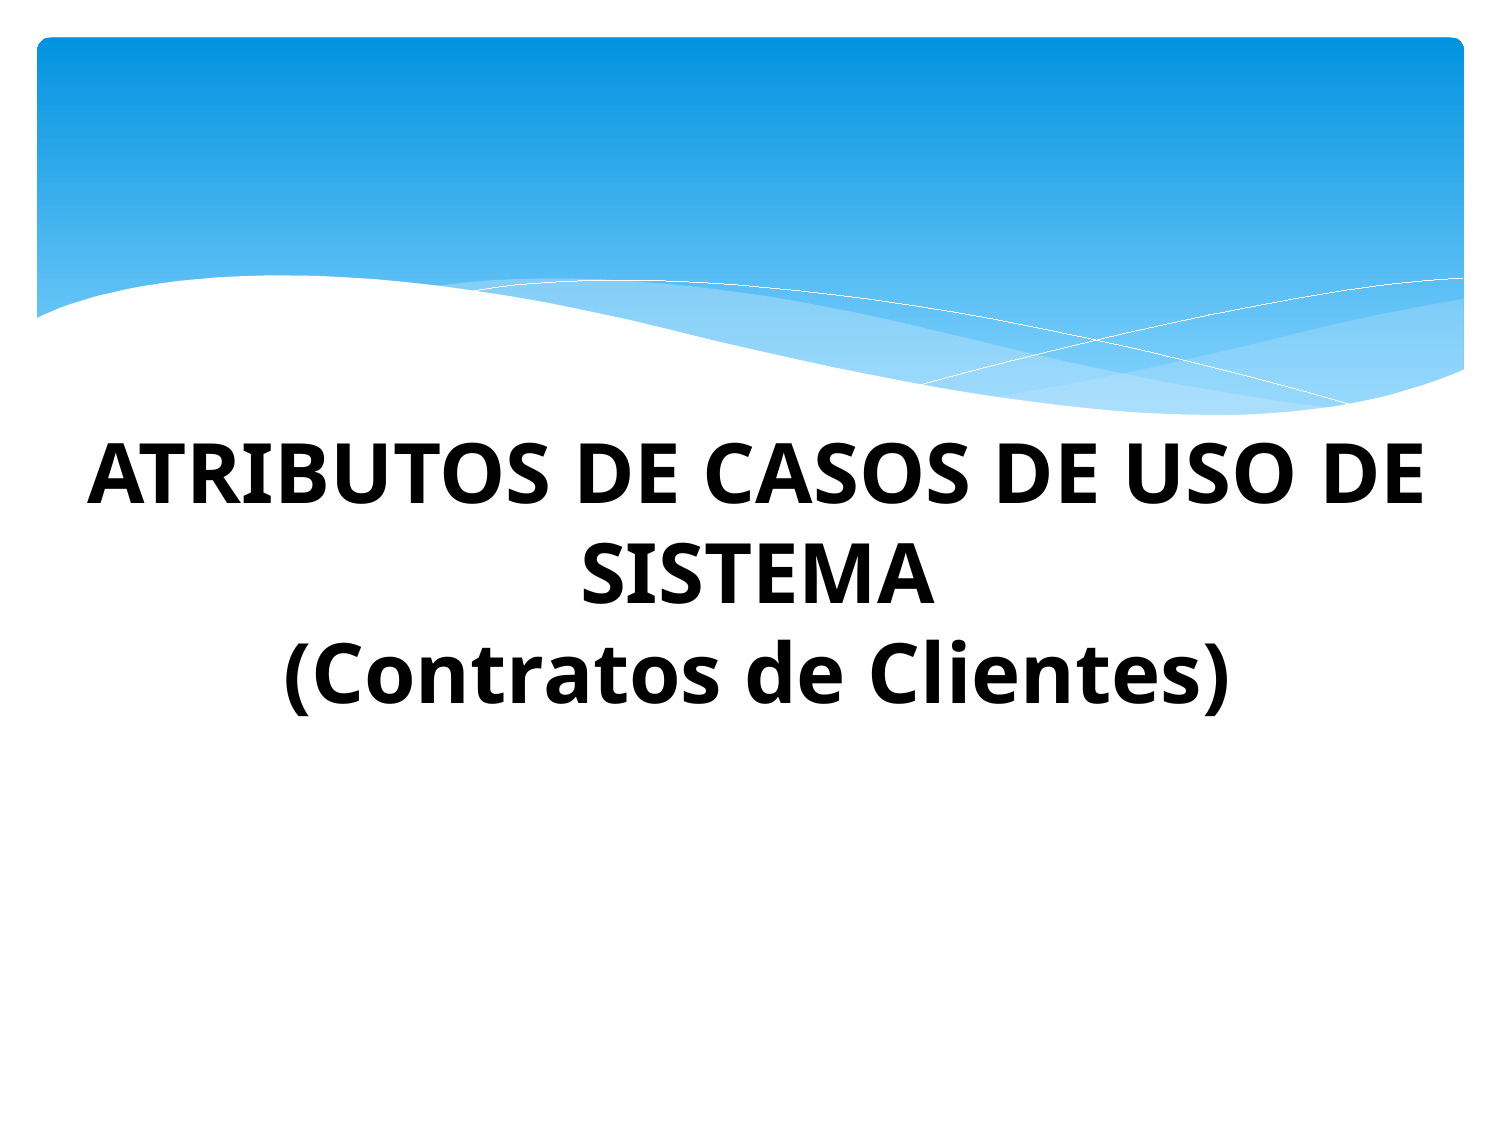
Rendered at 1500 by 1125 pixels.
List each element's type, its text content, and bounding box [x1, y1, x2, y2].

title ATRIBUTOS DE CASOS DE USO DE SISTEMA (Contratos de Clientes) [64, 467, 1451, 674]
